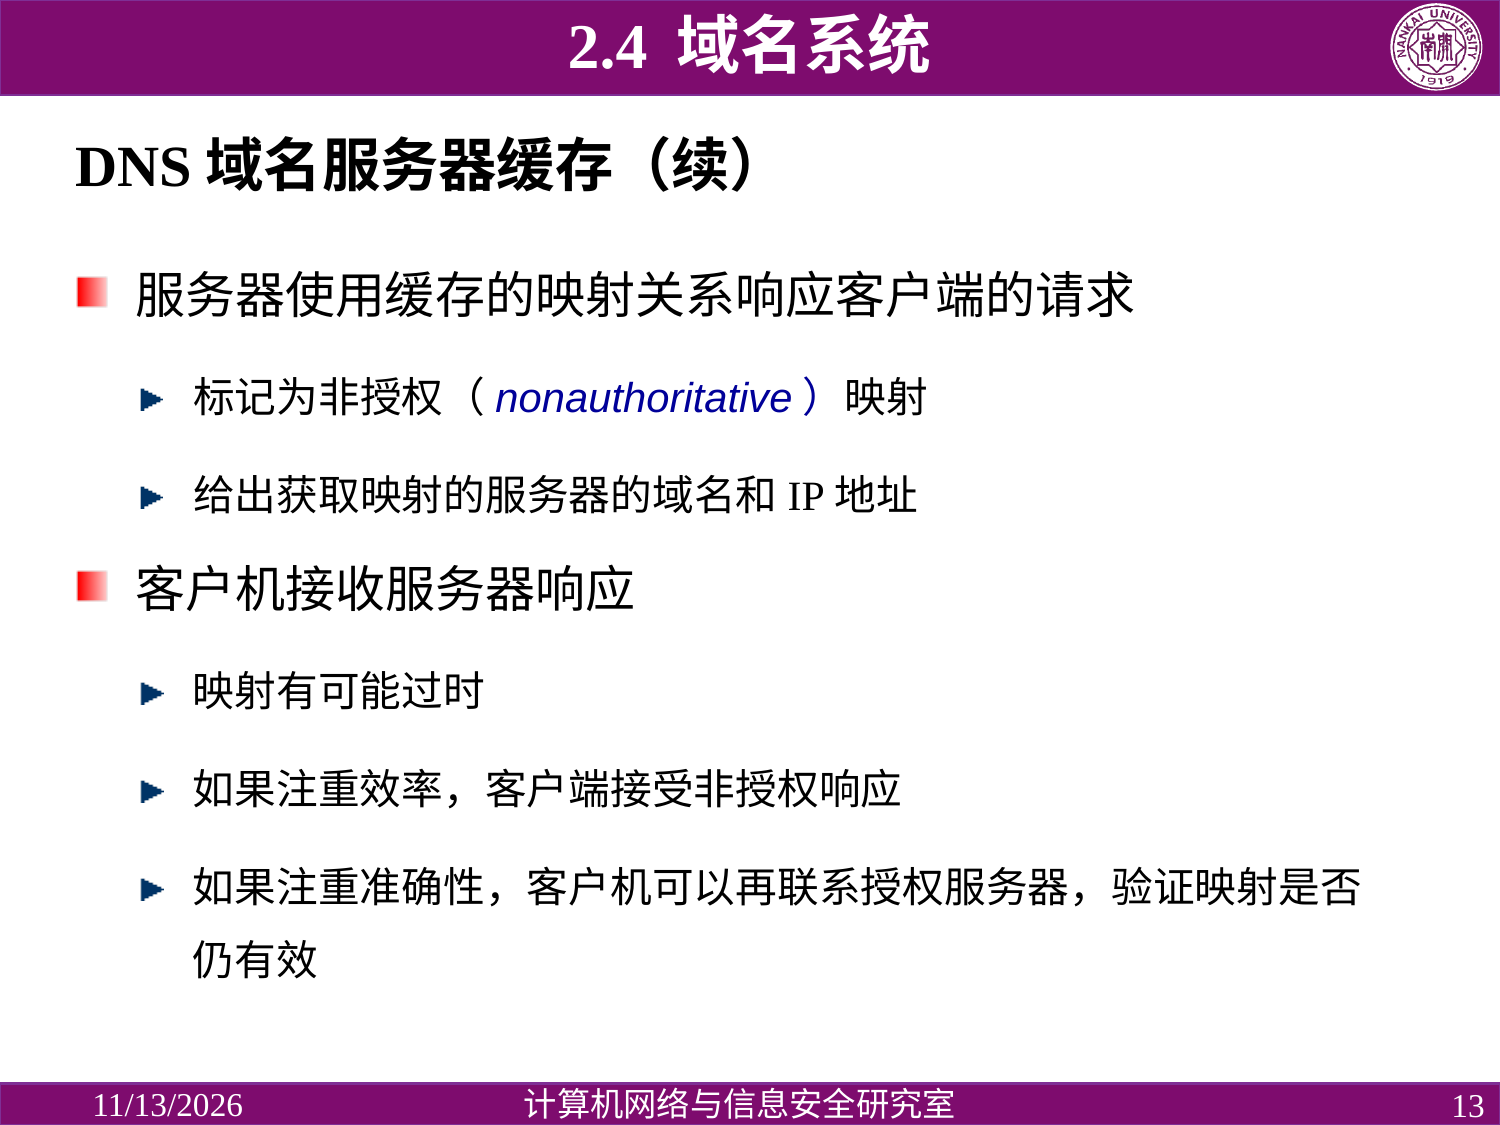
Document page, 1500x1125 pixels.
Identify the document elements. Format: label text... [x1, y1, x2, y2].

text_box 2.4 域名系统 [108, 5, 1391, 90]
picture [75, 275, 111, 311]
picture [133, 773, 164, 803]
picture [133, 381, 163, 411]
picture [133, 871, 164, 901]
text_box 服务器使用缓存的映射关系响应客户端的请求 标记为非授权（nonauthoritative）映射 给出获取映射的服务器的域名和IP地址 客户机接收服务器响应 映射有可能过时 如果注重效率，客户端接受非授权响应 如果注重准确性，客户机可以再联系授权服务器，验证映射是否仍有效 [60, 242, 1416, 992]
picture [133, 675, 164, 705]
picture [1391, 4, 1482, 90]
title DNS域名服务器缓存（续） [60, 99, 1440, 237]
picture [133, 479, 163, 509]
picture [75, 569, 111, 605]
